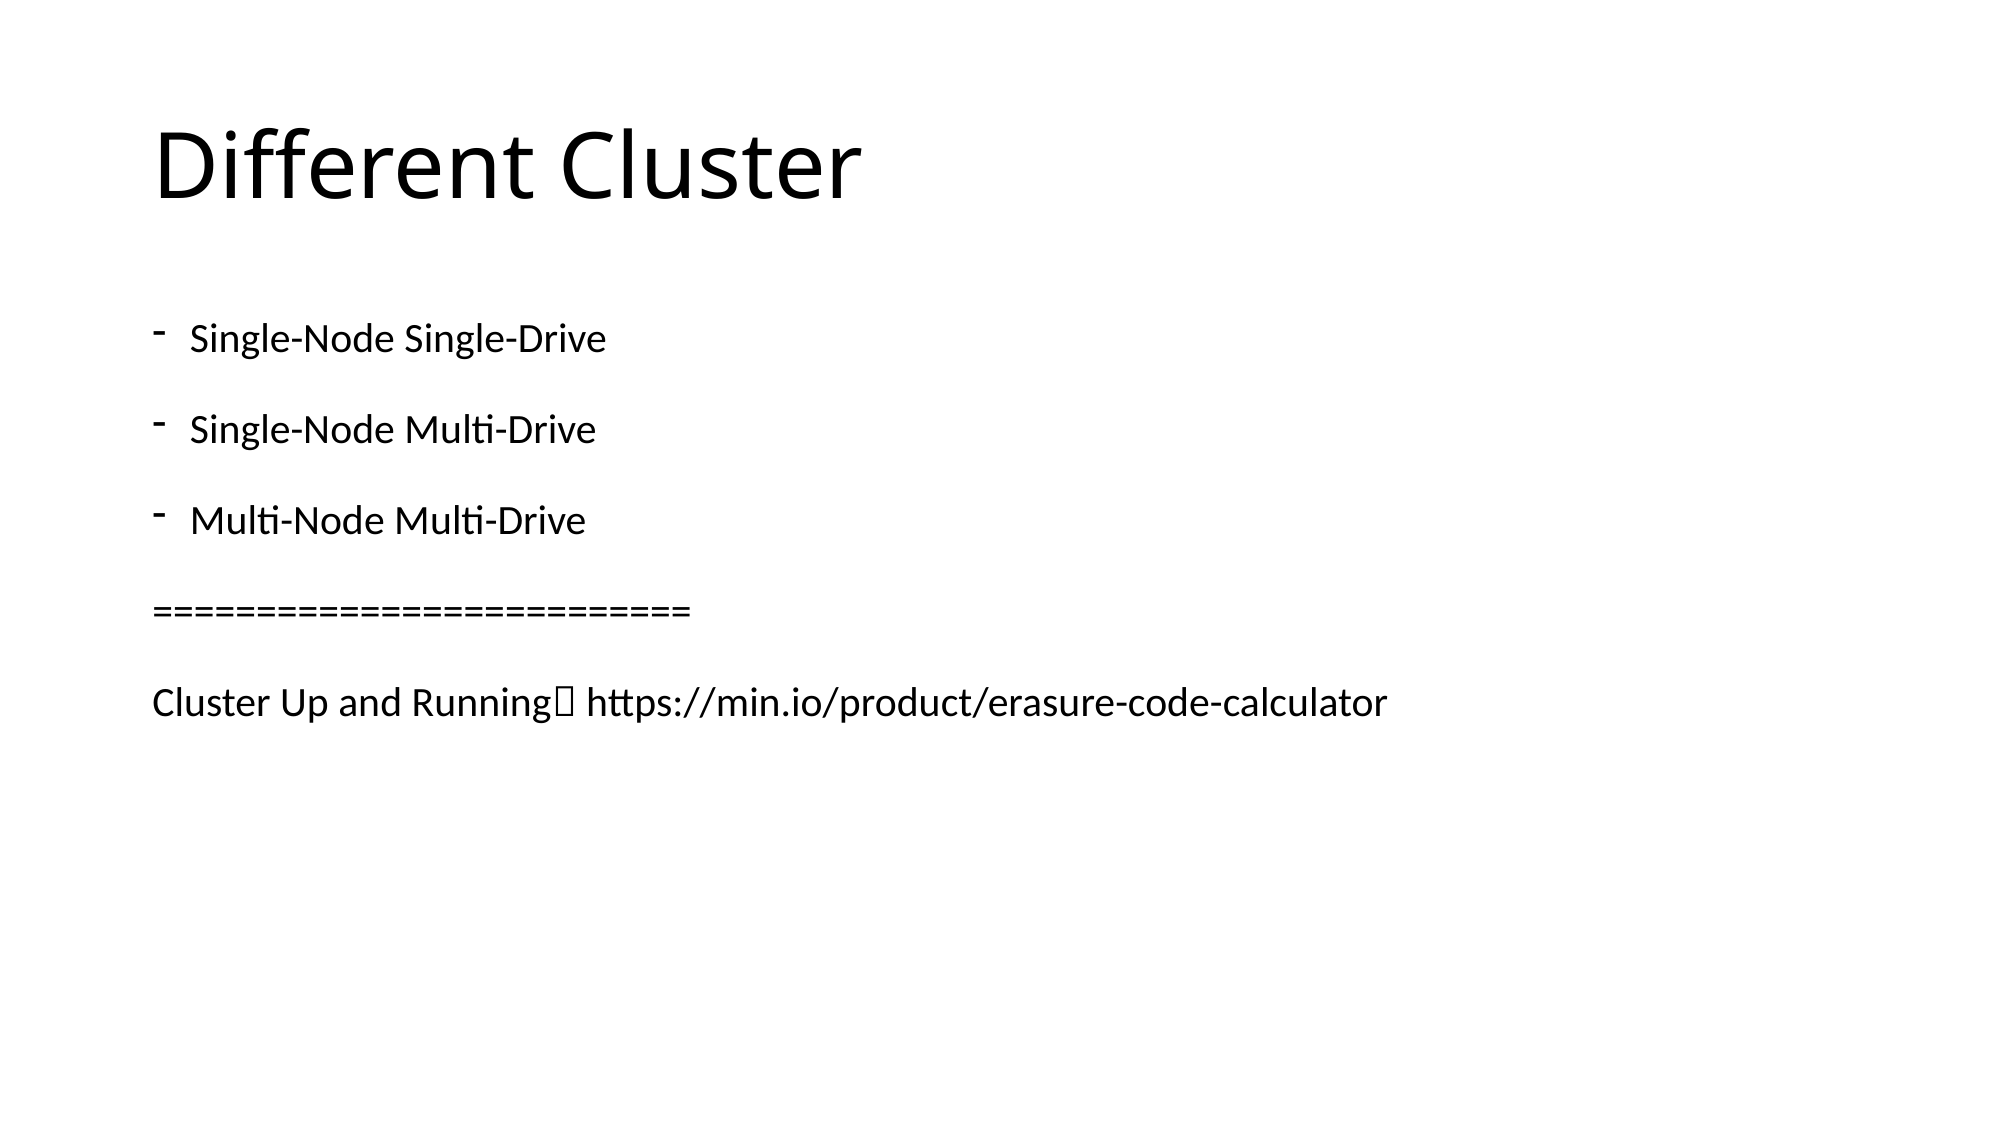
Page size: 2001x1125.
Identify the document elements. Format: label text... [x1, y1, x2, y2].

list Single-Node Single-Drive Single-Node Multi-Drive Multi-Node Multi-Drive ========================== Cluster Up and Running https://min.io/product/erasure-code-calculator [137, 299, 1863, 1014]
title Different Cluster [137, 59, 1863, 278]
